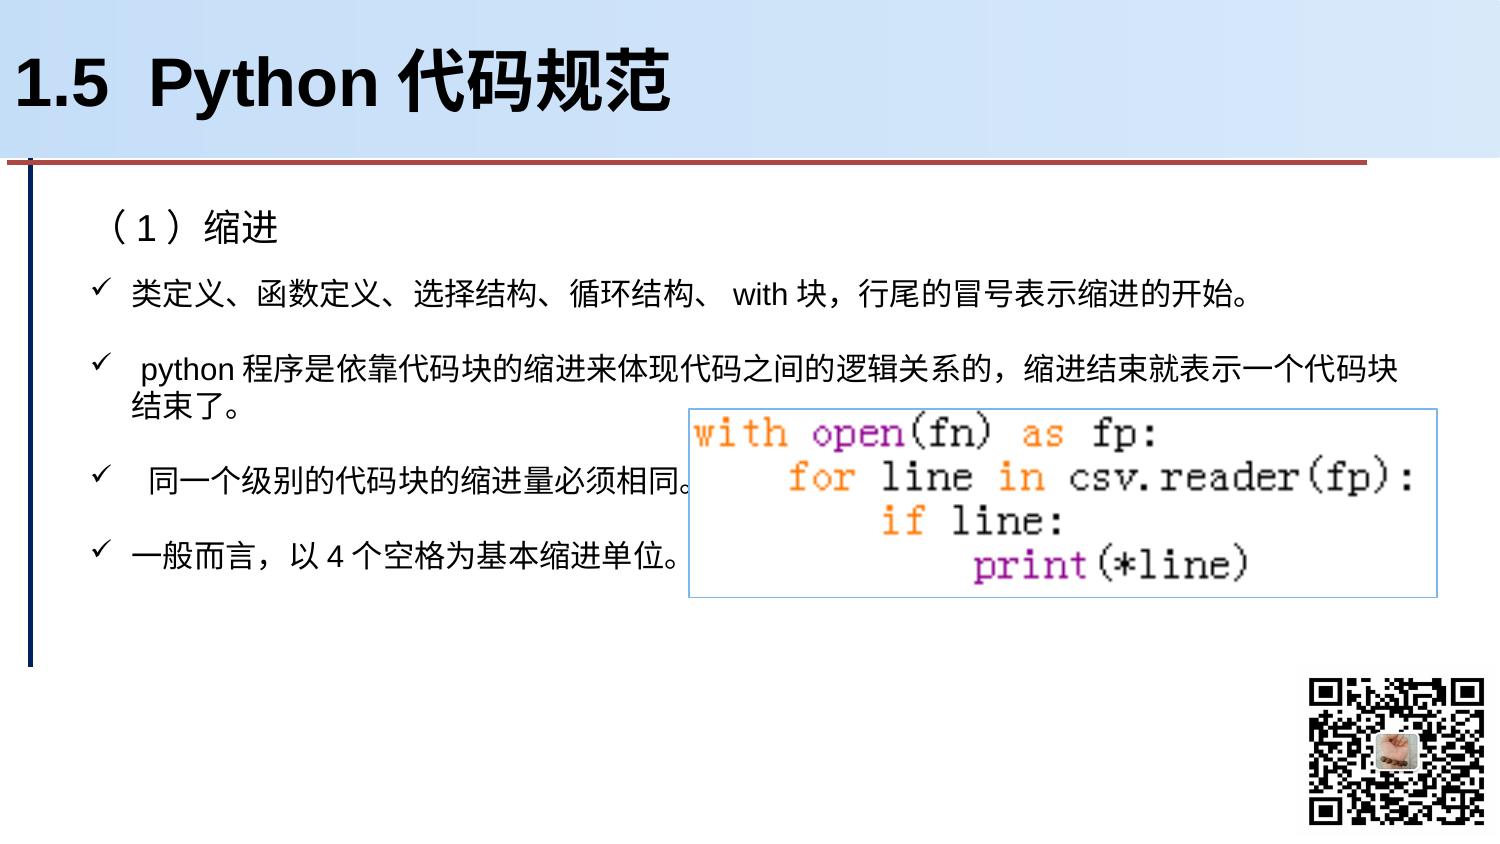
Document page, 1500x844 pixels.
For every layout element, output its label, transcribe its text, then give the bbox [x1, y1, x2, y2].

picture [1295, 666, 1498, 837]
title 1.5 Python代码规范 [0, 0, 1500, 159]
list （1）缩进 类定义、函数定义、选择结构、循环结构、with块，行尾的冒号表示缩进的开始。 python程序是依靠代码块的缩进来体现代码之间的逻辑关系的，缩进结束就表示一个代码块结束了。 同一个级别的代码块的缩进量必须相同。 一般而言，以4个空格为基本缩进单位。 [74, 196, 1426, 755]
picture [689, 409, 1437, 597]
